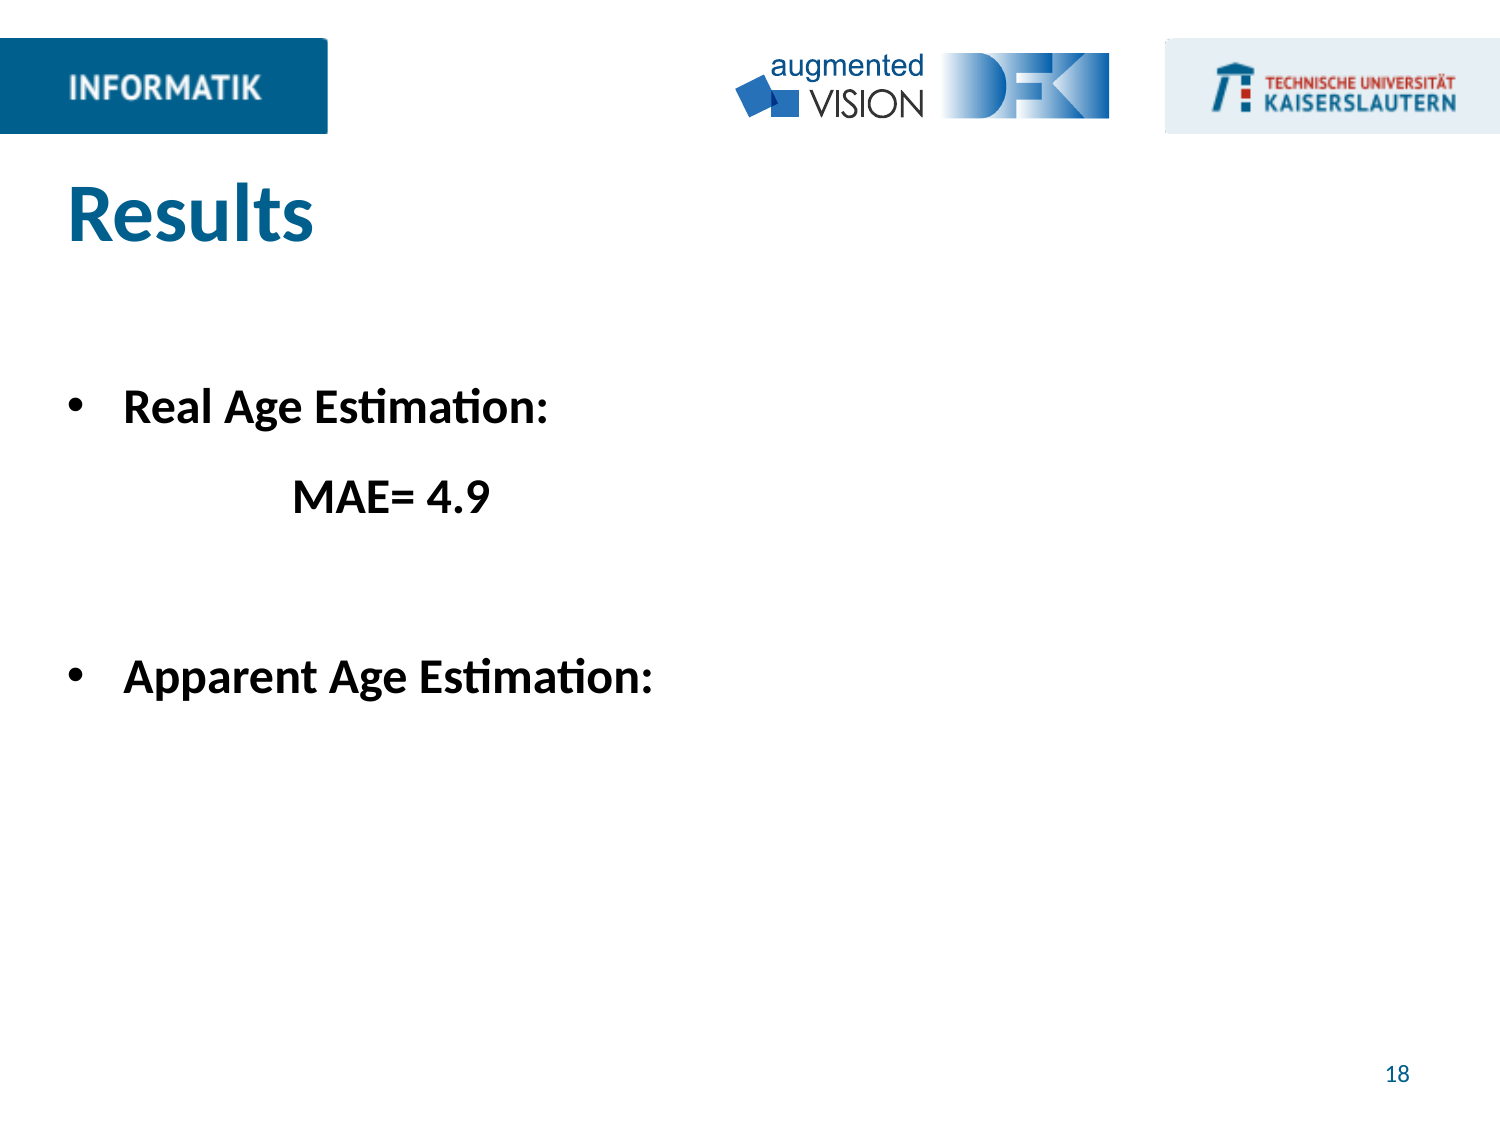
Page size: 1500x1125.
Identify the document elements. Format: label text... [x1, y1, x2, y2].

text_box Results [52, 150, 1491, 337]
text_box 18 [1074, 1042, 1425, 1103]
